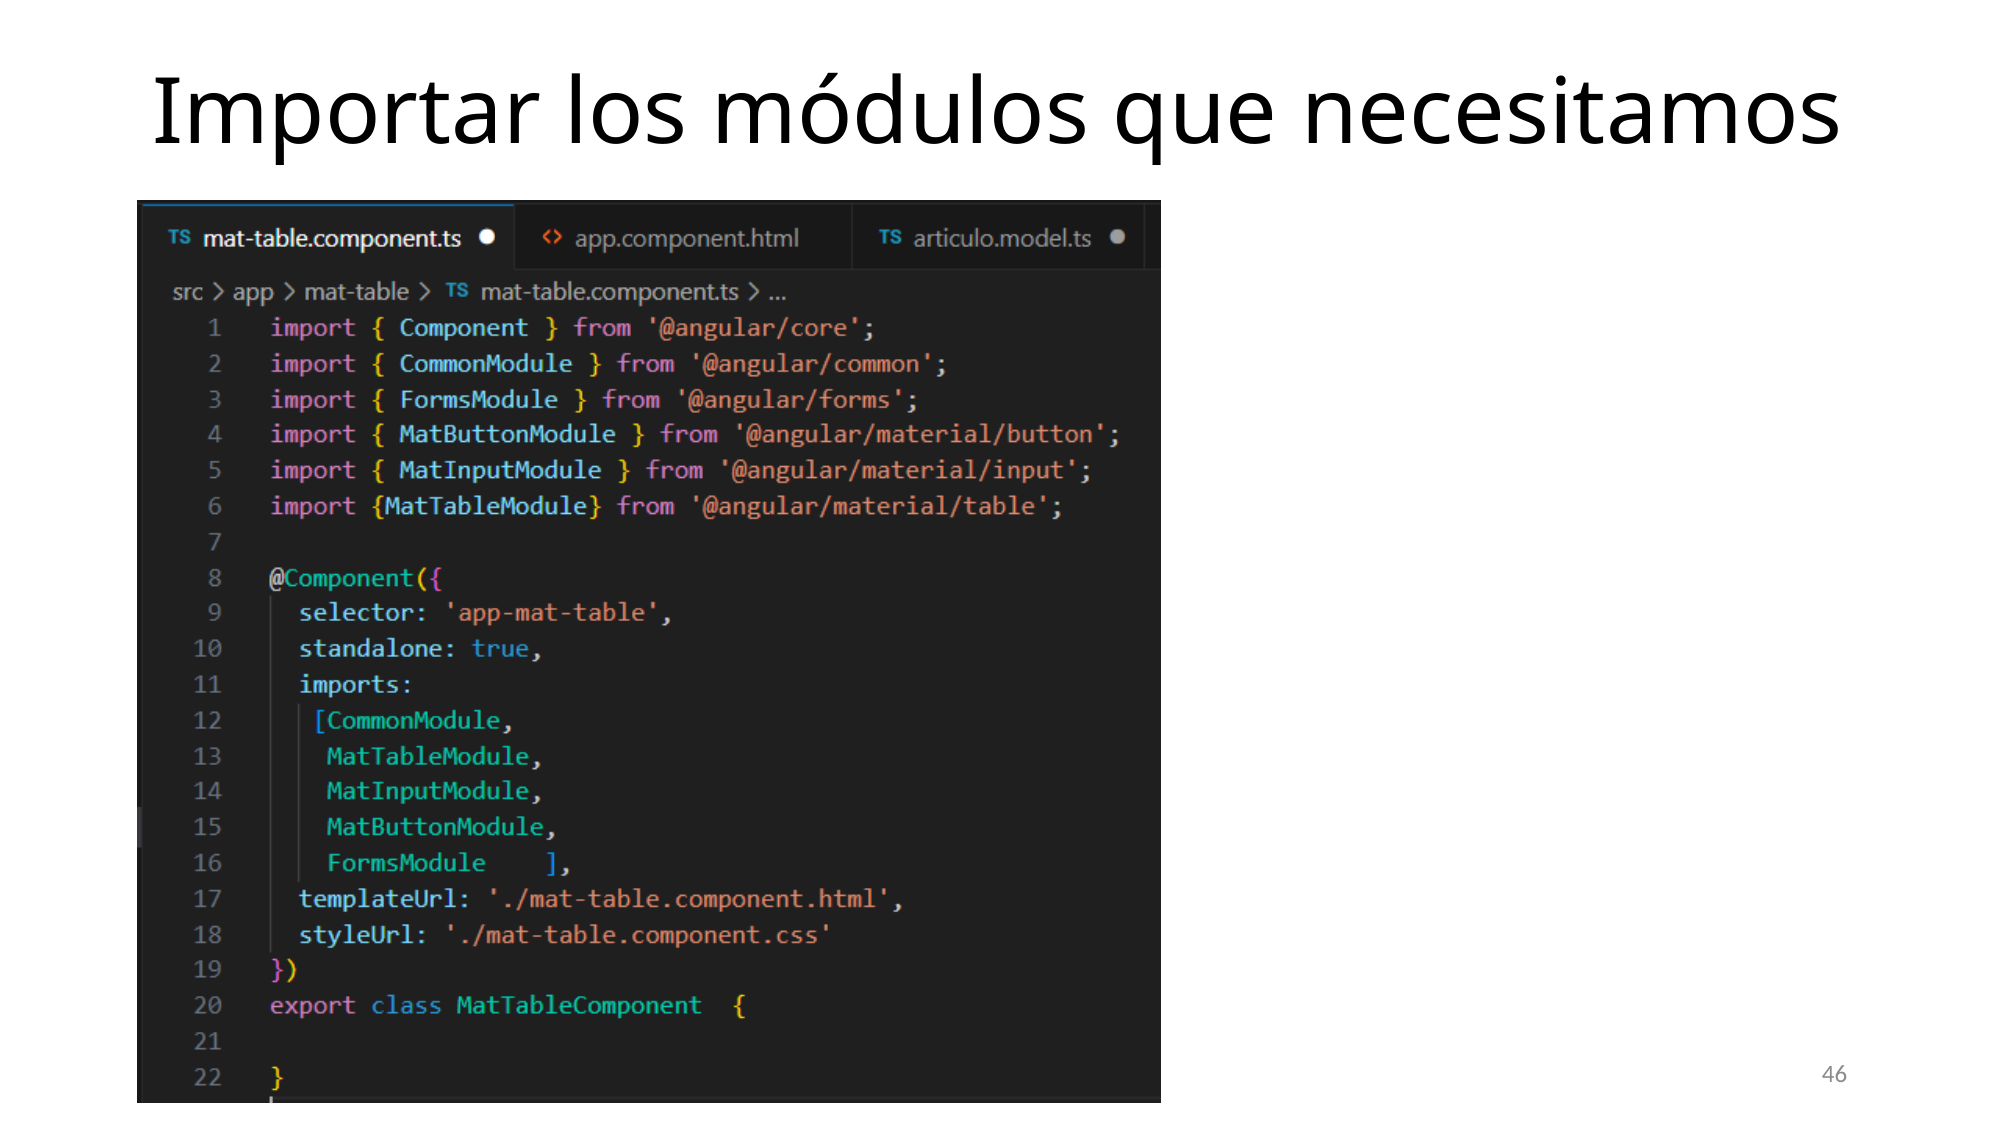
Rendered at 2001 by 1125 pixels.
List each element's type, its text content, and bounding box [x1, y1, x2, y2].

slide_number 46 [1412, 1042, 1863, 1103]
title Importar los módulos que necesitamos [137, 59, 1863, 278]
picture [137, 200, 1161, 1103]
